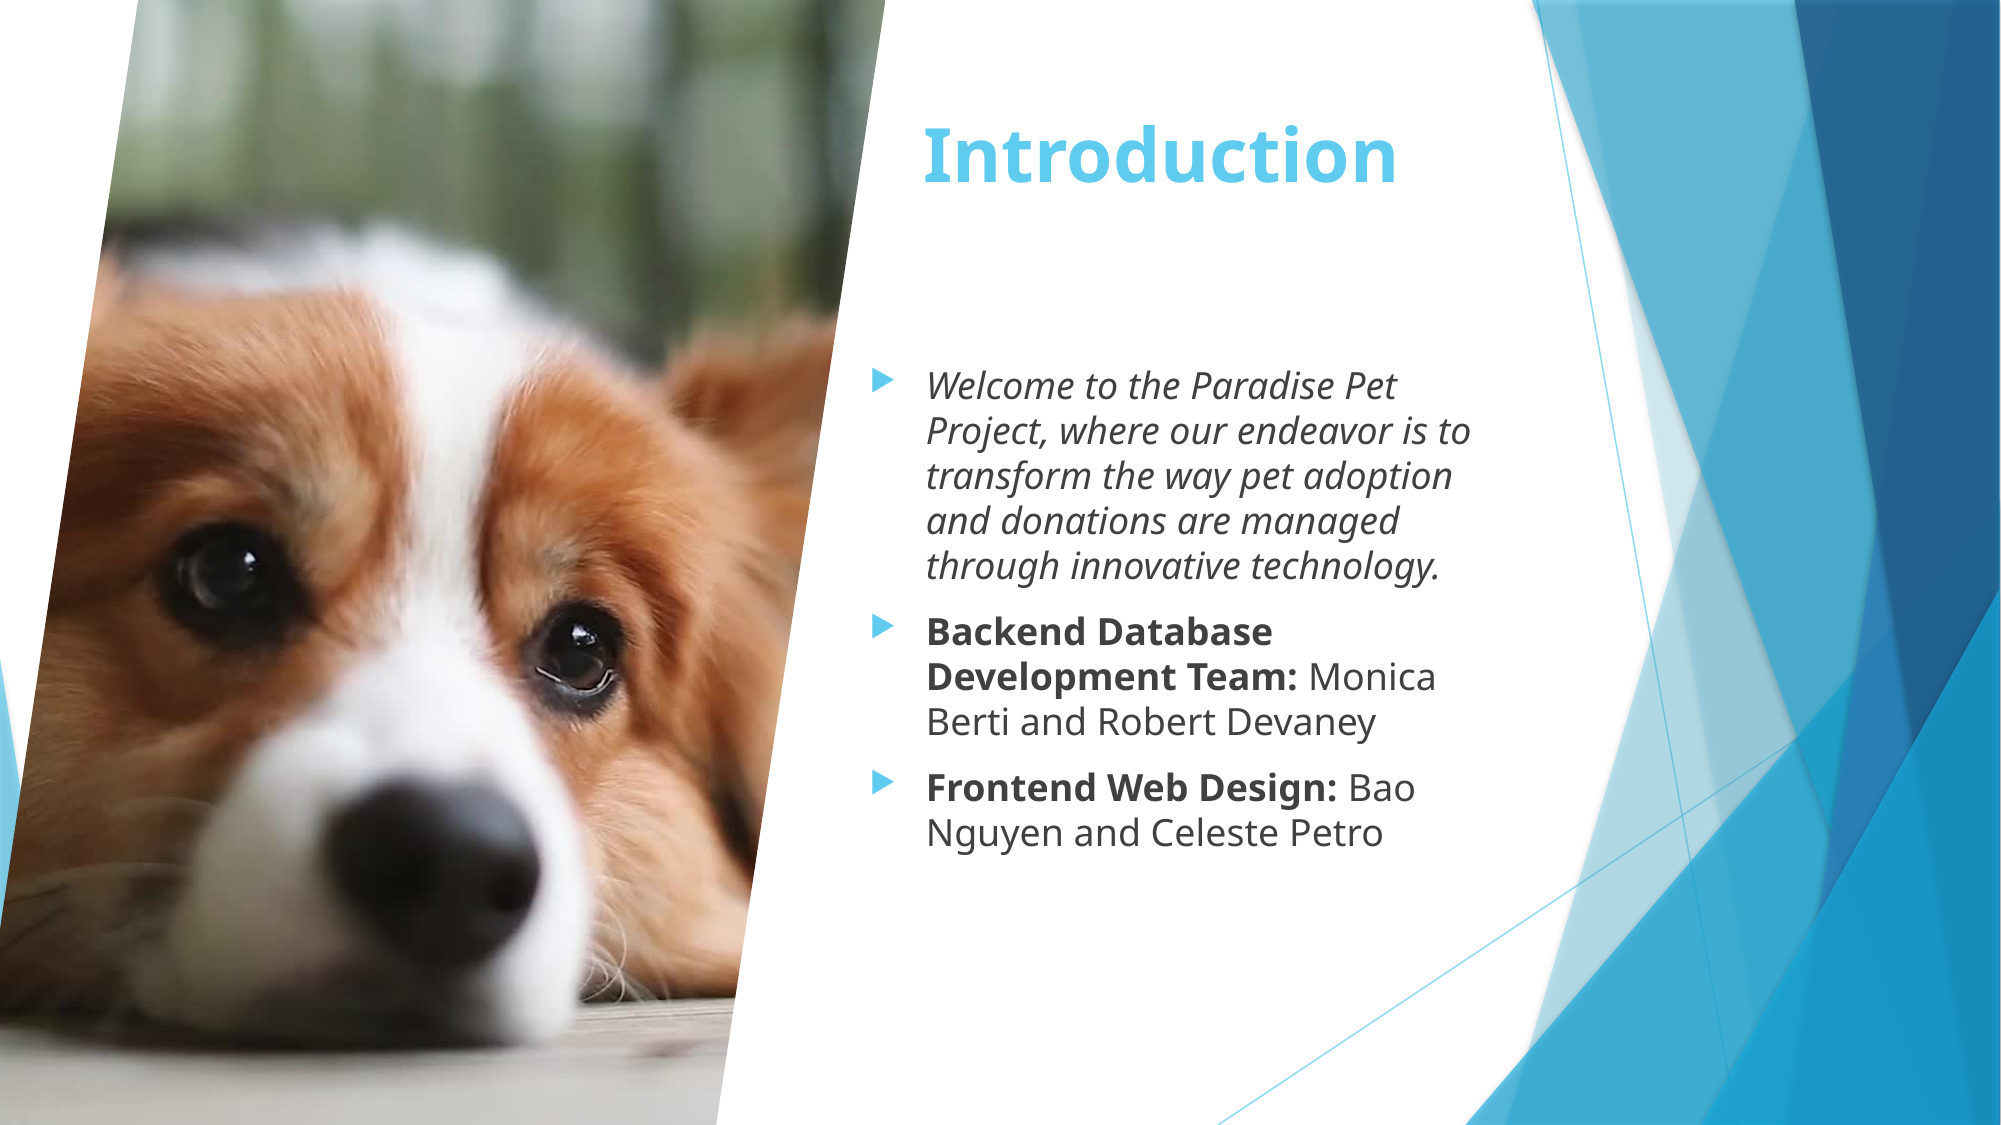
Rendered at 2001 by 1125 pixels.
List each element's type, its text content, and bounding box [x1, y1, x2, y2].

picture [0, 0, 886, 1125]
list Welcome to the Paradise Pet Project, where our endeavor is to transform the way pet adoption and donations are managed through innovative technology. Backend Database Development Team: Monica Berti and Robert Devaney Frontend Web Design: Bao Nguyen and Celeste Petro [890, 354, 1522, 992]
title Introduction [908, 99, 1522, 317]
